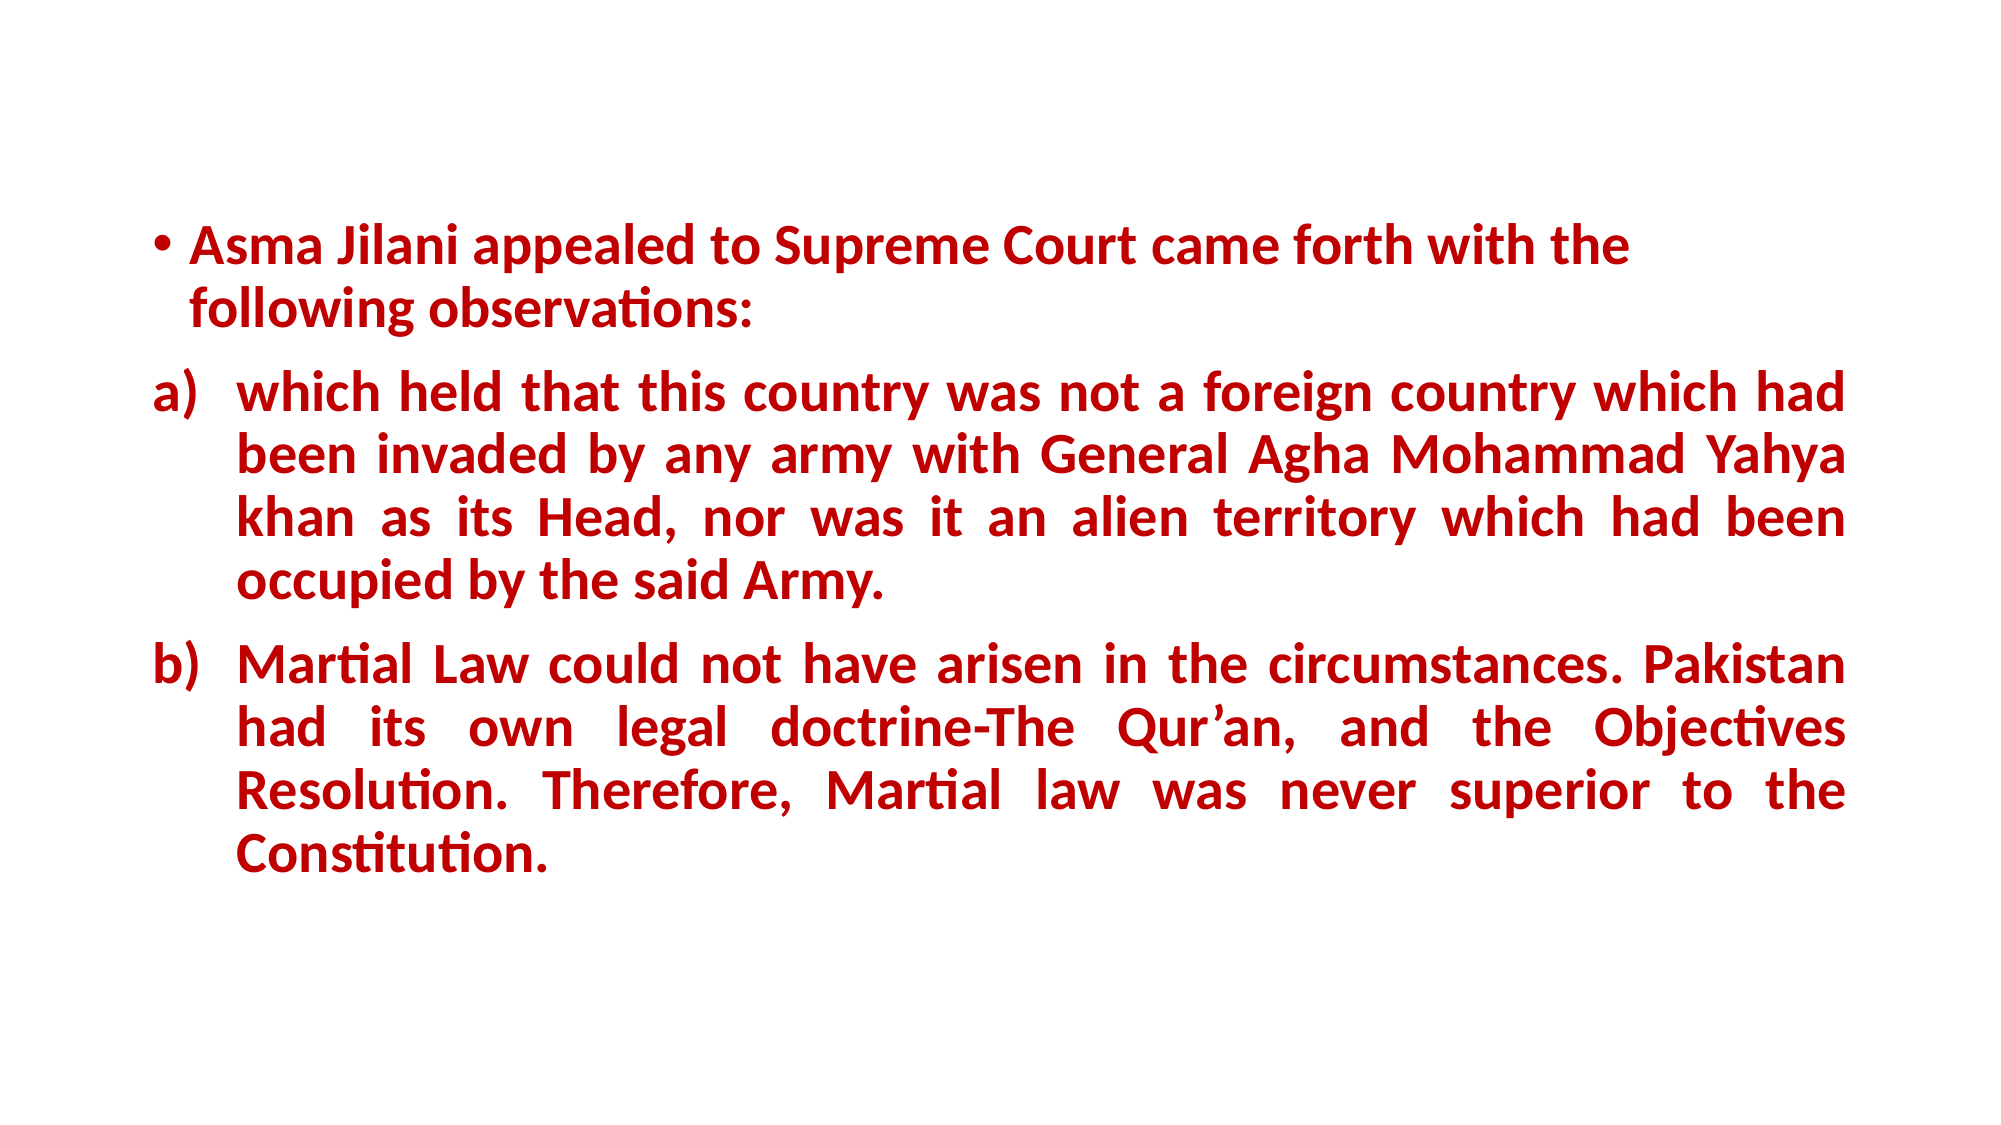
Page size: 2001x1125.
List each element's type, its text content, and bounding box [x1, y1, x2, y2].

list Asma Jilani appealed to Supreme Court came forth with the following observations: which held that this country was not a foreign country which had been invaded by any army with General Agha Mohammad Yahya khan as its Head, nor was it an alien territory which had been occupied by the said Army. Martial Law could not have arisen in the circumstances. Pakistan had its own legal doctrine-The Qur’an, and the Objectives Resolution. Therefore, Martial law was never superior to the Constitution. [137, 206, 1863, 1014]
